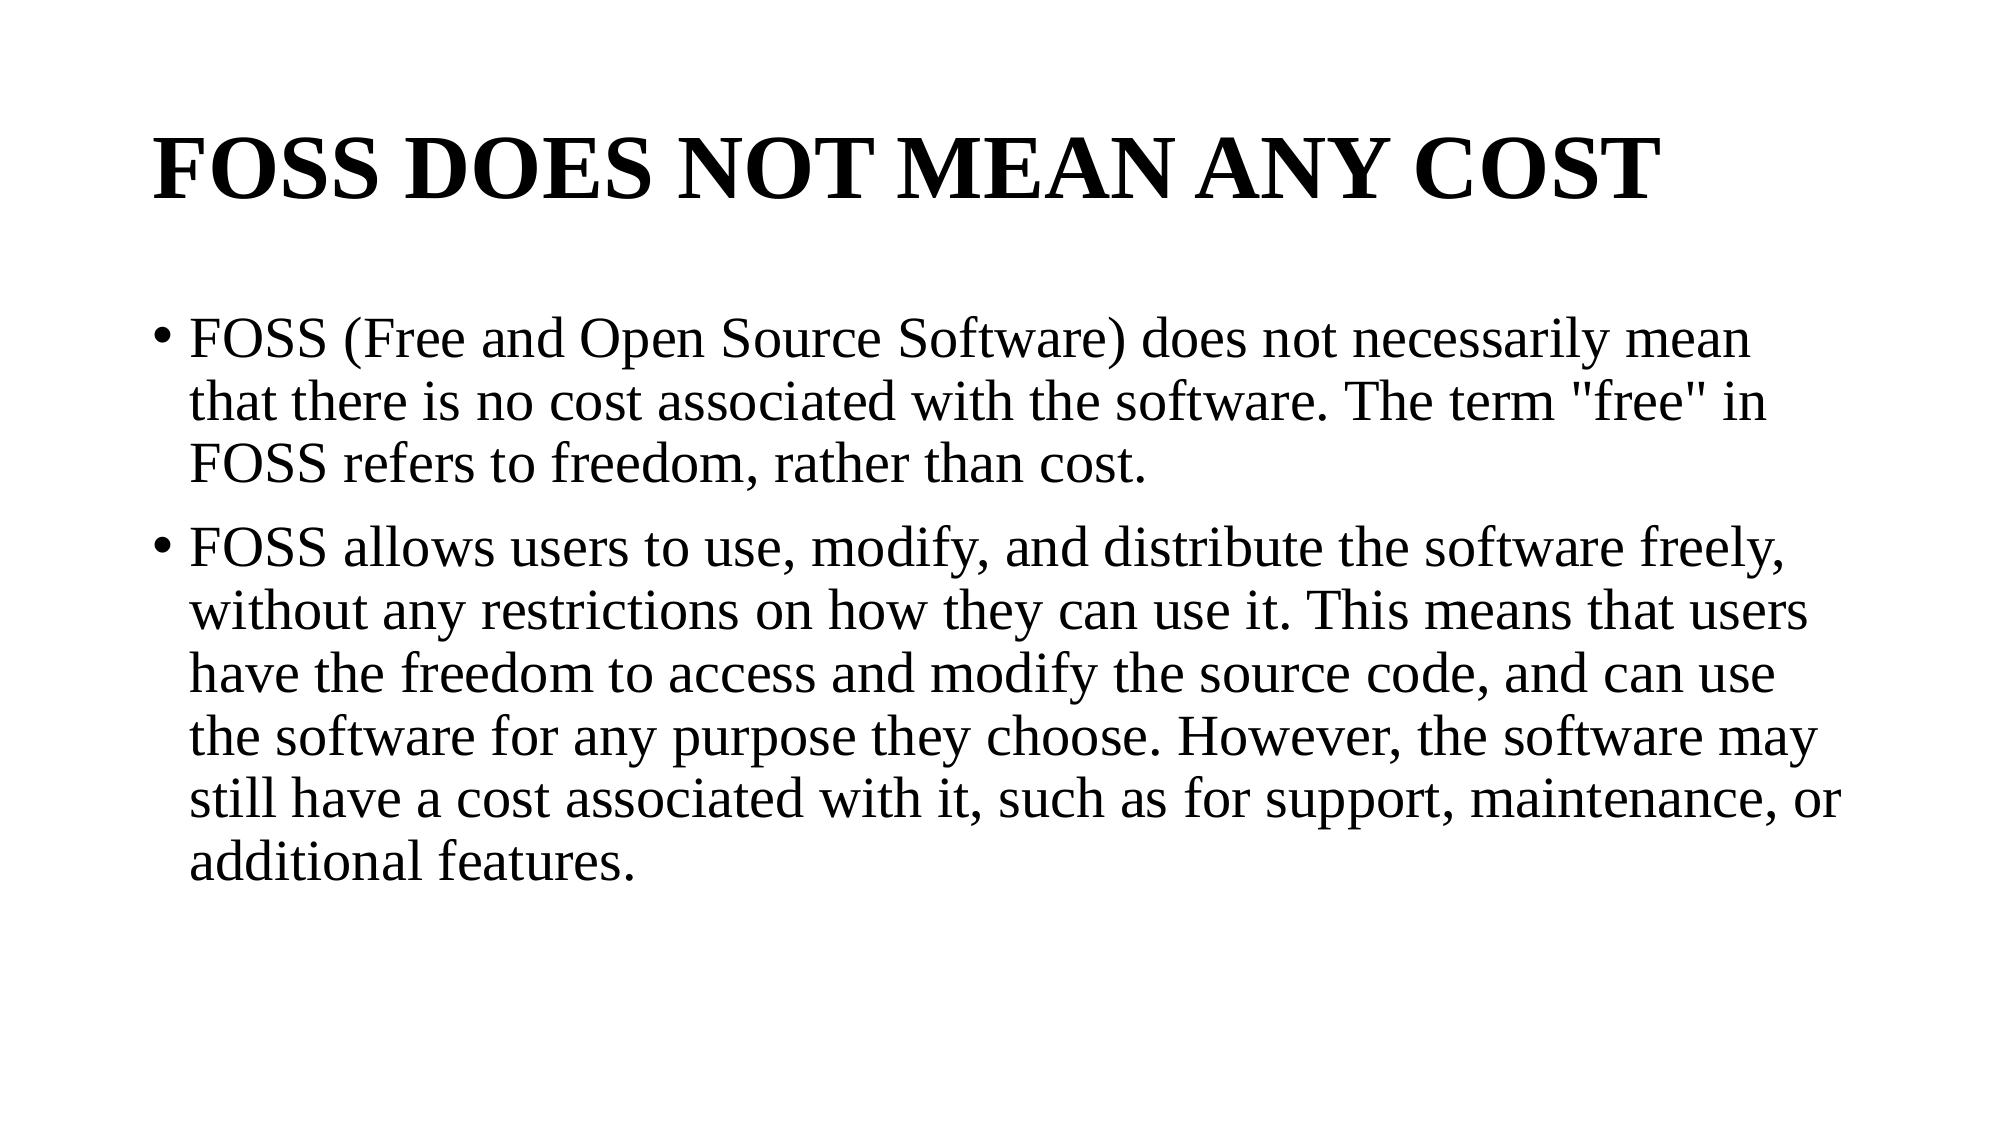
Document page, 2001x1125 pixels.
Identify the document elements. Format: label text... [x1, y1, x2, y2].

title FOSS DOES NOT MEAN ANY COST [137, 59, 1863, 278]
list FOSS (Free and Open Source Software) does not necessarily mean that there is no cost associated with the software. The term "free" in FOSS refers to freedom, rather than cost. FOSS allows users to use, modify, and distribute the software freely, without any restrictions on how they can use it. This means that users have the freedom to access and modify the source code, and can use the software for any purpose they choose. However, the software may still have a cost associated with it, such as for support, maintenance, or additional features. [137, 299, 1863, 1014]
